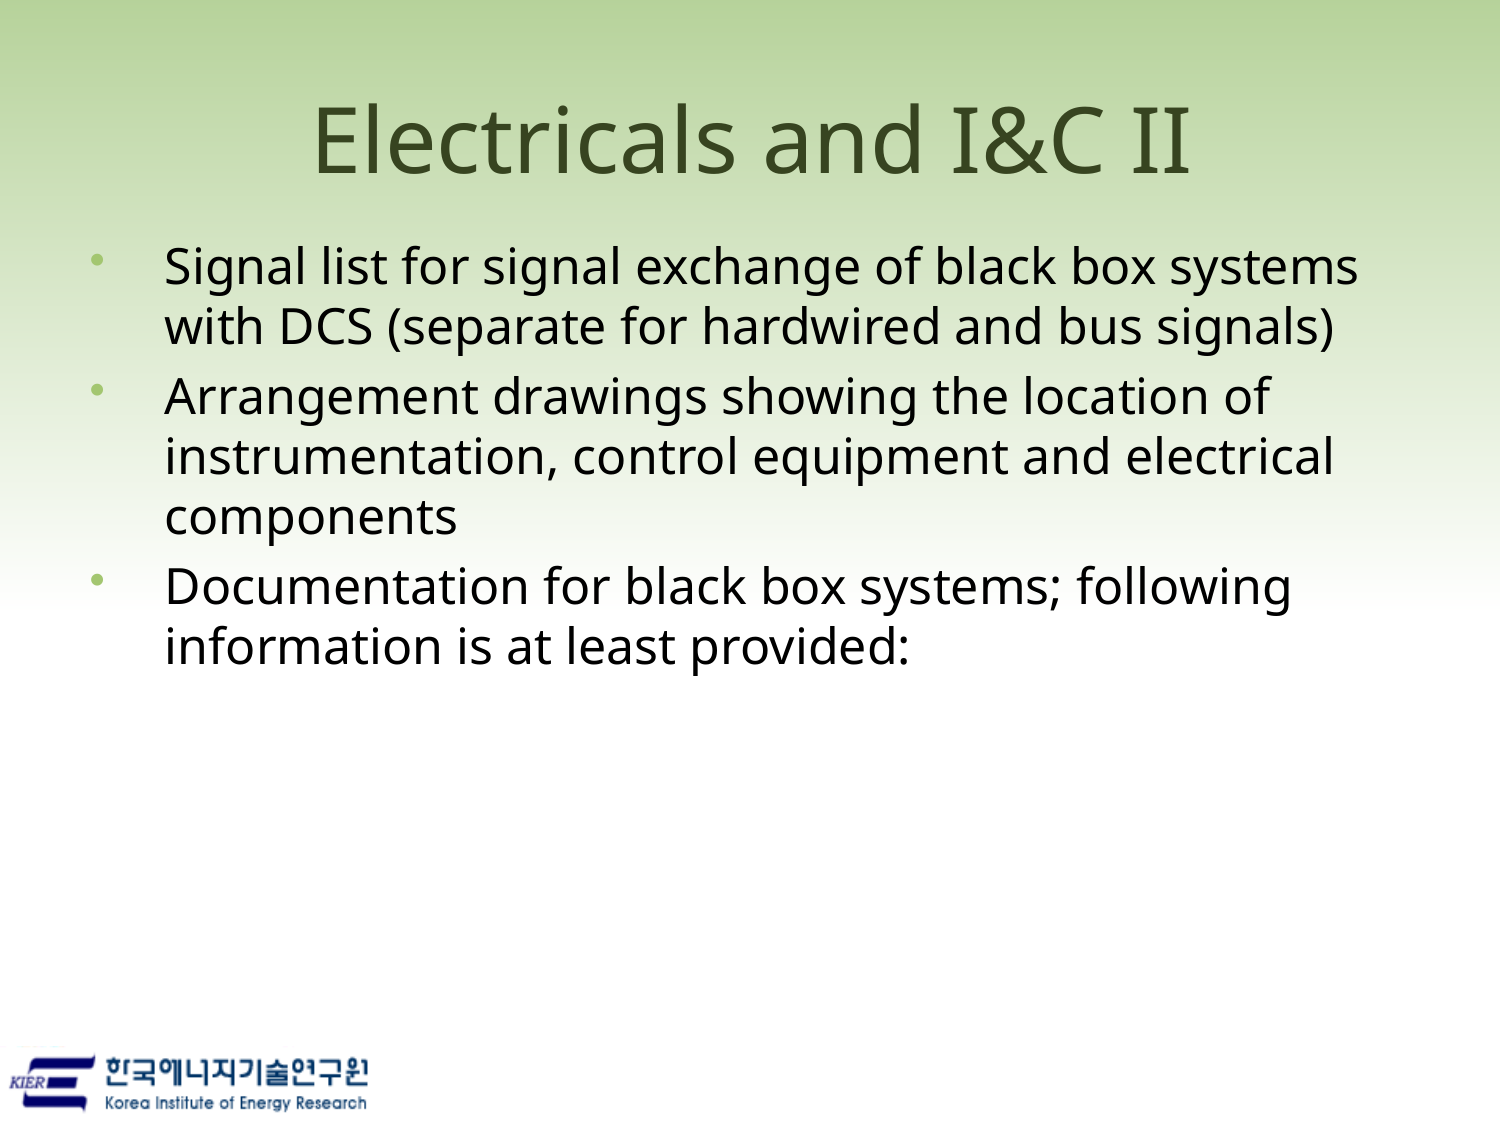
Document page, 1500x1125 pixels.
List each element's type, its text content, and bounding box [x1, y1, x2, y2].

picture [0, 1046, 374, 1125]
list Signal list for signal exchange of black box systems with DCS (separate for hardwired and bus signals) Arrangement drawings showing the location of instrumentation, control equipment and electrical components Documentation for black box systems; following information is at least provided: [76, 226, 1427, 970]
title Electricals and I&C II [76, 42, 1427, 226]
